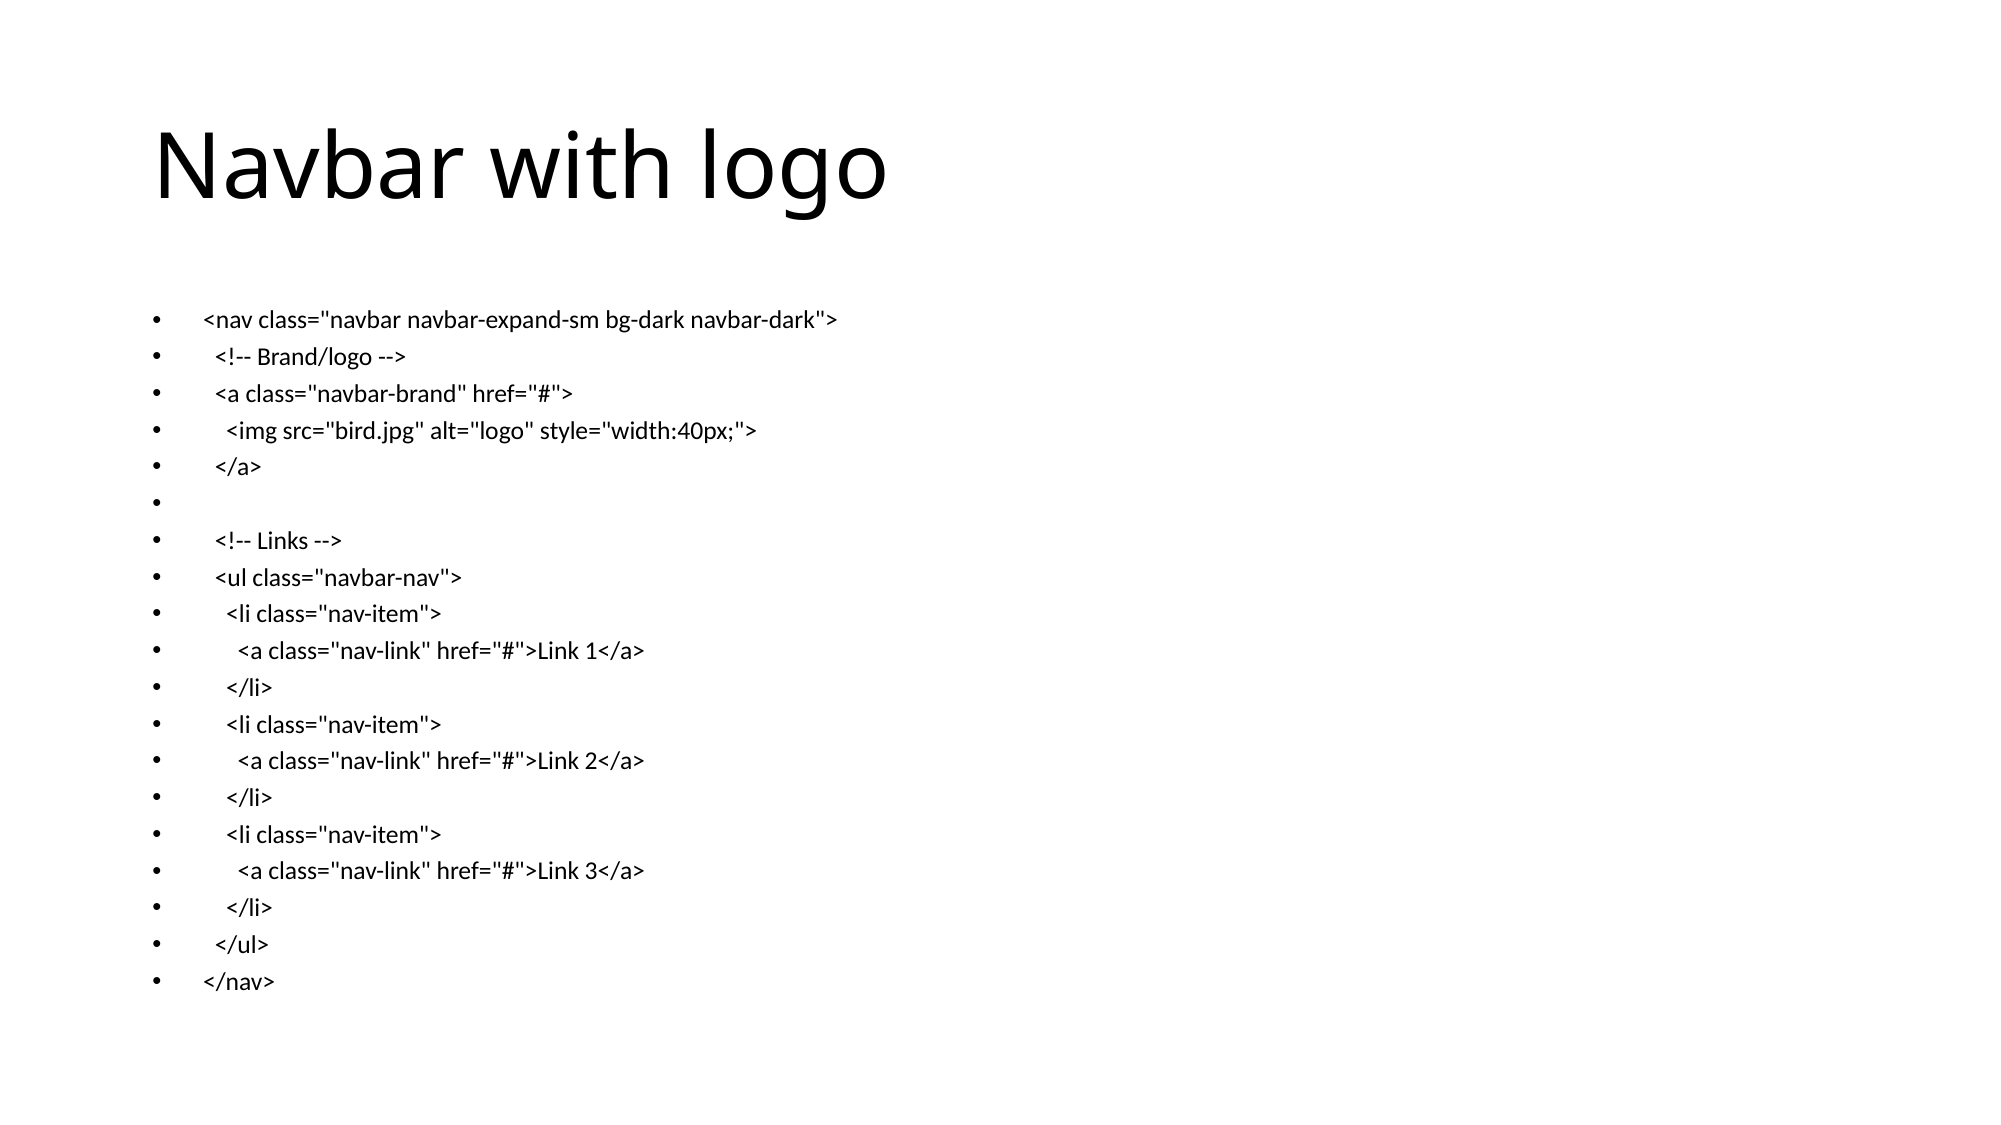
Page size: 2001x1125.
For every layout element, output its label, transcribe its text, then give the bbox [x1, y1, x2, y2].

title Navbar with logo [137, 59, 1863, 278]
list <nav class="navbar navbar-expand-sm bg-dark navbar-dark"> <!-- Brand/logo --> <a class="navbar-brand" href="#"> <img src="bird.jpg" alt="logo" style="width:40px;"> </a> <!-- Links --> <ul class="navbar-nav"> <li class="nav-item"> <a class="nav-link" href="#">Link 1</a> </li> <li class="nav-item"> <a class="nav-link" href="#">Link 2</a> </li> <li class="nav-item"> <a class="nav-link" href="#">Link 3</a> </li> </ul> </nav> [137, 299, 1863, 1014]
